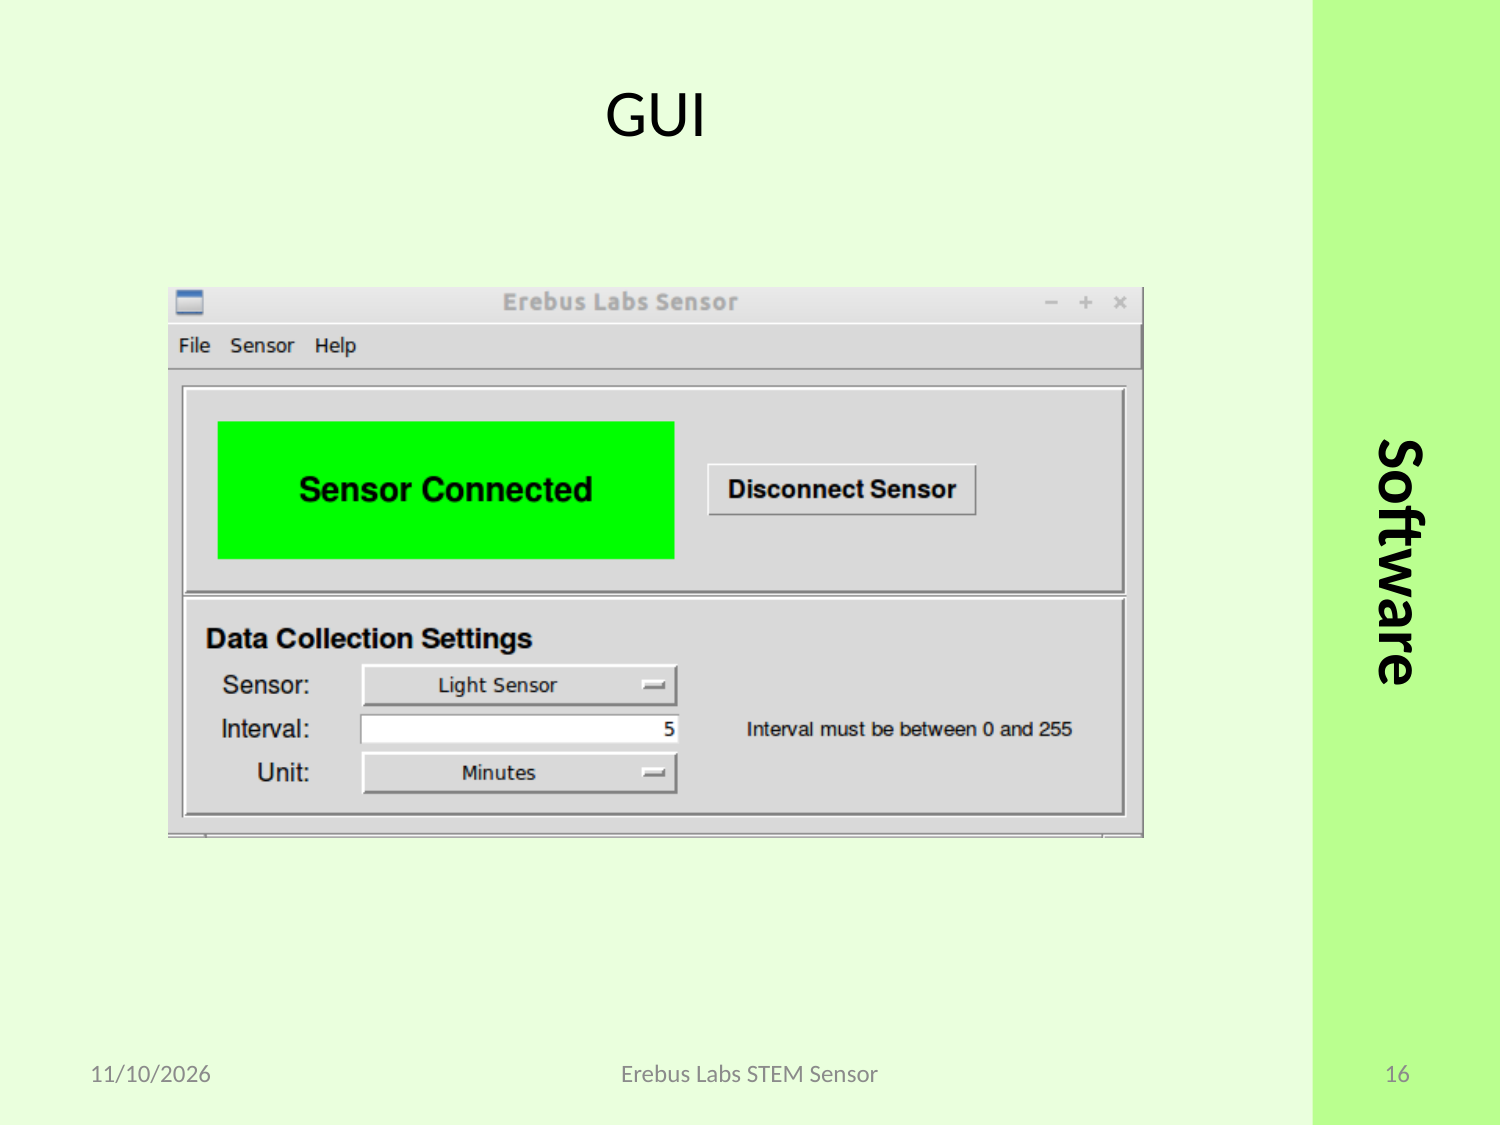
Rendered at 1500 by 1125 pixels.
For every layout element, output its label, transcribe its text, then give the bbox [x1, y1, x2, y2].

footer Erebus Labs STEM Sensor [512, 1042, 988, 1103]
list Software [1312, 0, 1500, 1125]
list GUI [0, 0, 1313, 220]
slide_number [75, 1042, 425, 1103]
picture [168, 287, 1144, 838]
slide_number 16 [1074, 1042, 1425, 1103]
